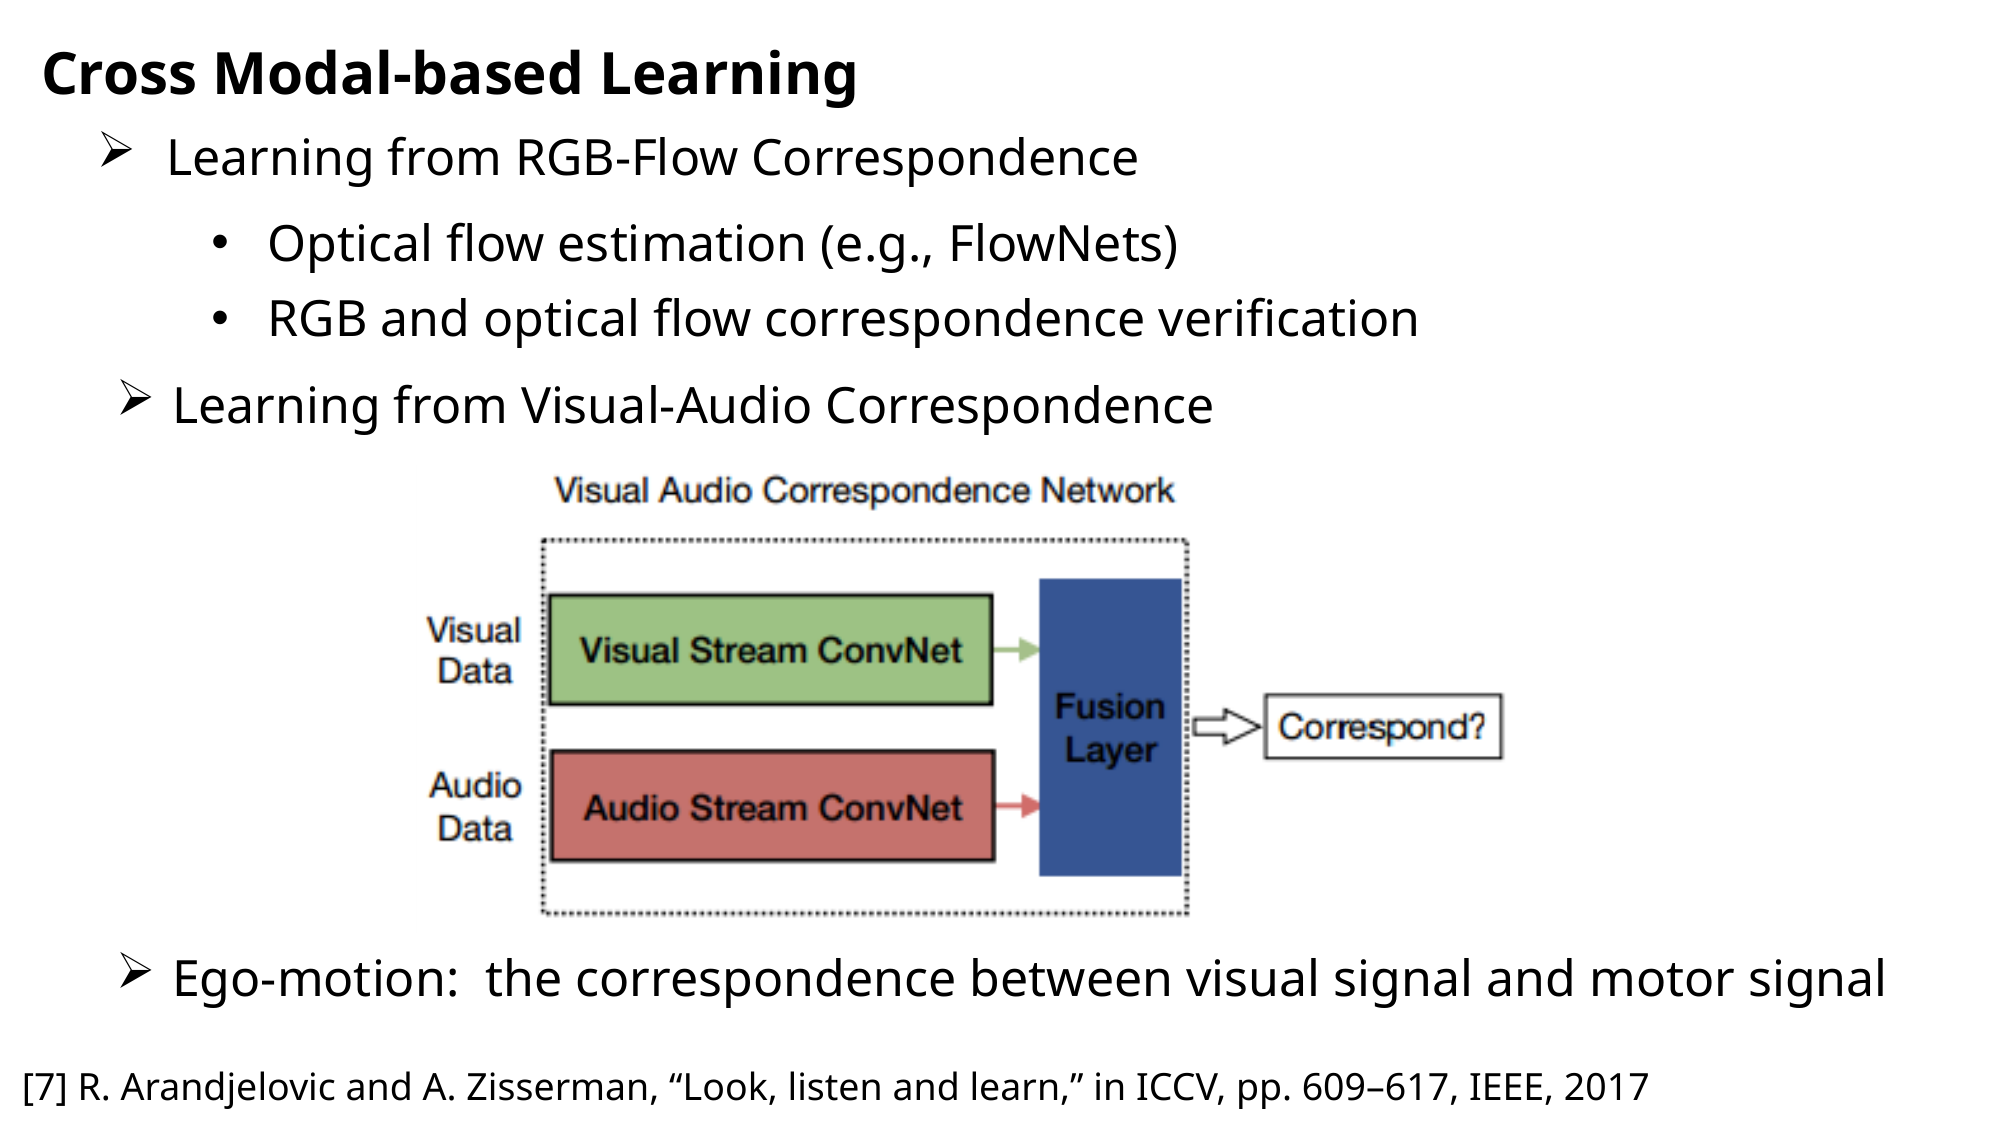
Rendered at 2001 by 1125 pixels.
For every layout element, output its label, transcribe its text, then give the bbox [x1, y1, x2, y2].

text_box Learning from RGB-Flow Correspondence [7, 117, 1751, 193]
picture [415, 464, 1523, 933]
text_box Cross Modal-based Learning [26, 28, 1822, 114]
text_box Learning from Visual-Audio Correspondence [26, 366, 1770, 441]
text_box RGB and optical flow correspondence verification [121, 279, 1866, 355]
text_box [7] R. Arandjelovic and A. Zisserman, “Look, listen and learn,” in ICCV, pp. 609–617, IEEE, 2017 [7, 1055, 1958, 1116]
text_box Optical flow estimation (e.g., FlowNets) [121, 204, 1866, 279]
text_box Ego-motion: the correspondence between visual signal and motor signal [26, 939, 1912, 1014]
